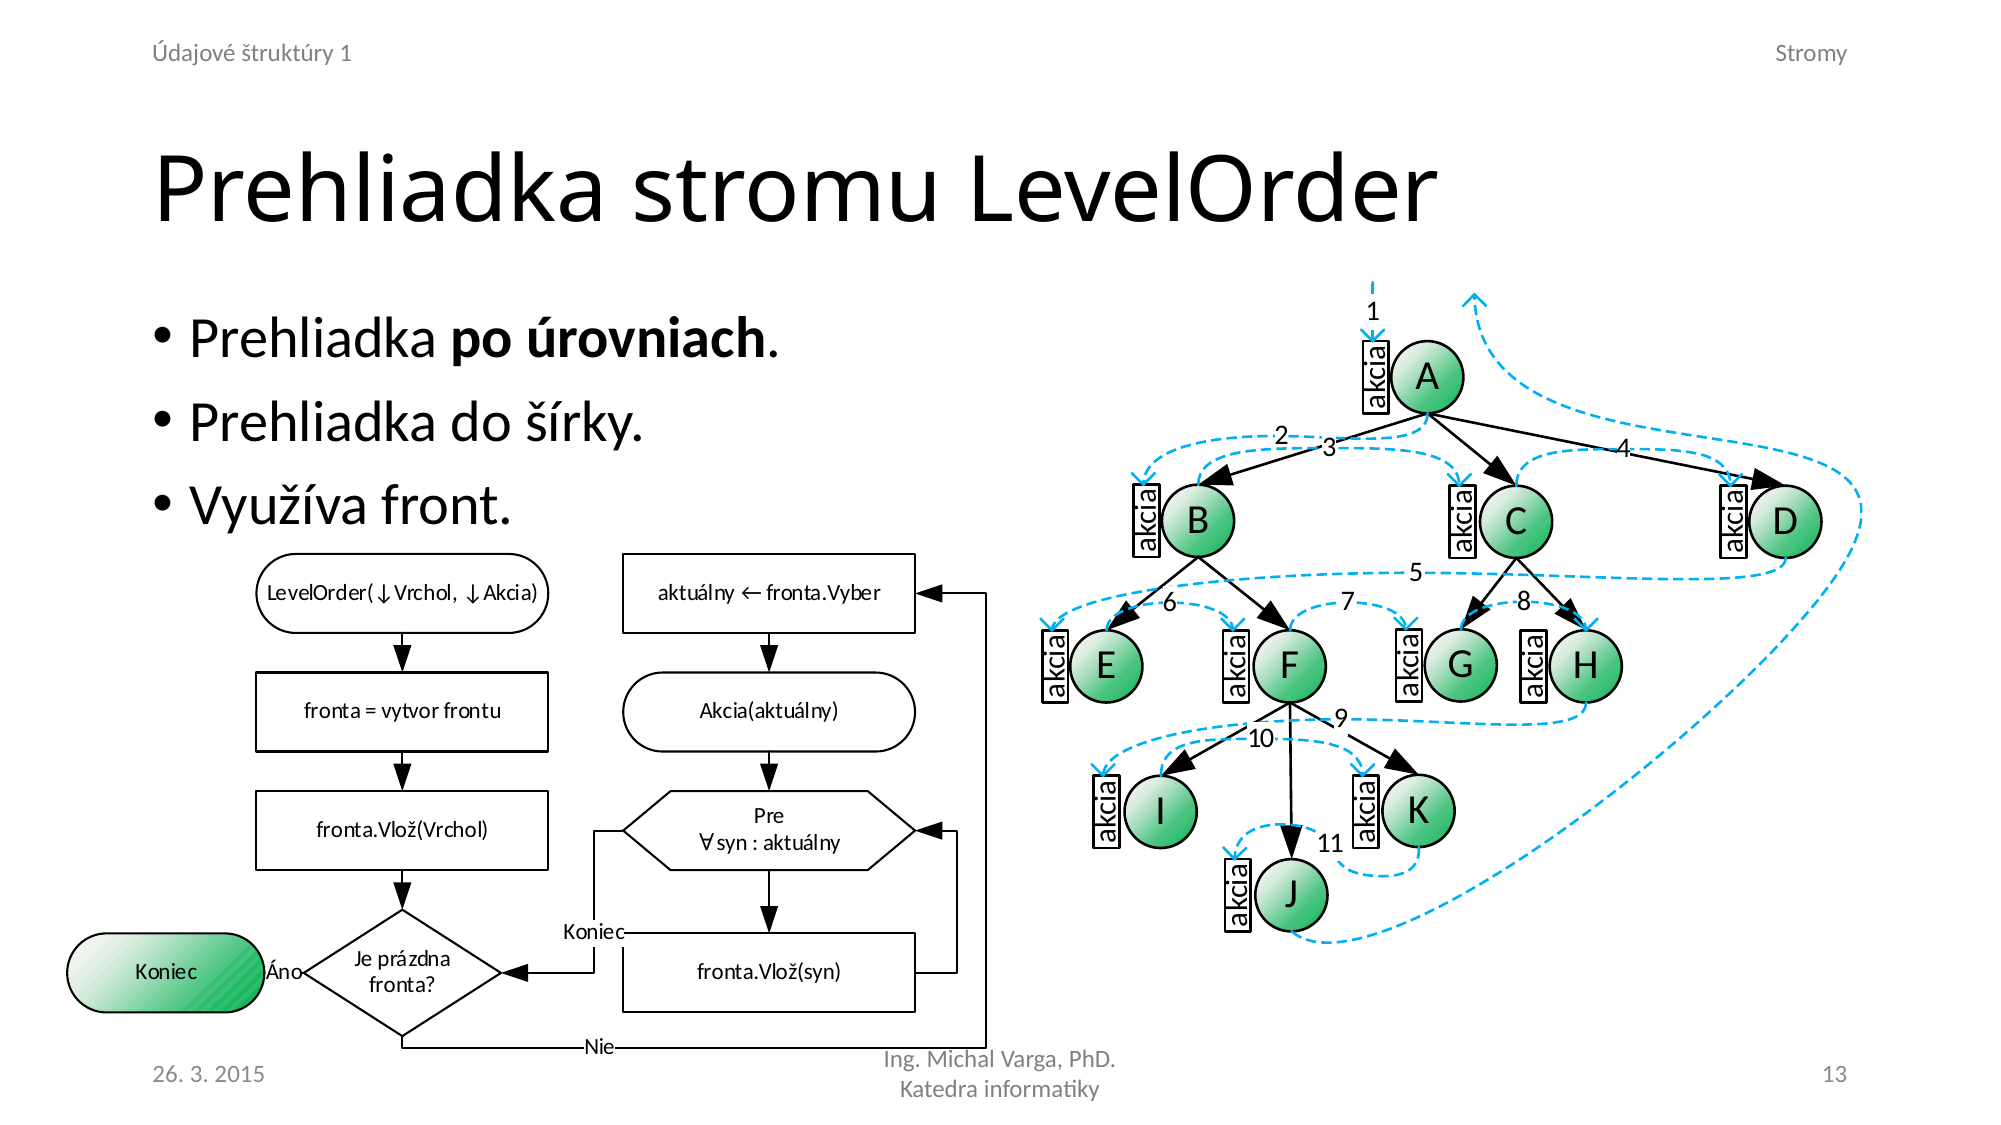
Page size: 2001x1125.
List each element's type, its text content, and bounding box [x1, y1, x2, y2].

list Prehliadka po úrovniach. Prehliadka do šírky. Využíva front. [137, 299, 988, 549]
slide_number 13 [1412, 1042, 1863, 1103]
picture [62, 549, 988, 1073]
picture [1023, 277, 1863, 1004]
slide_number 26. 3. 2015 [137, 1073, 588, 1103]
title Prehliadka stromu LevelOrder [137, 105, 1863, 278]
